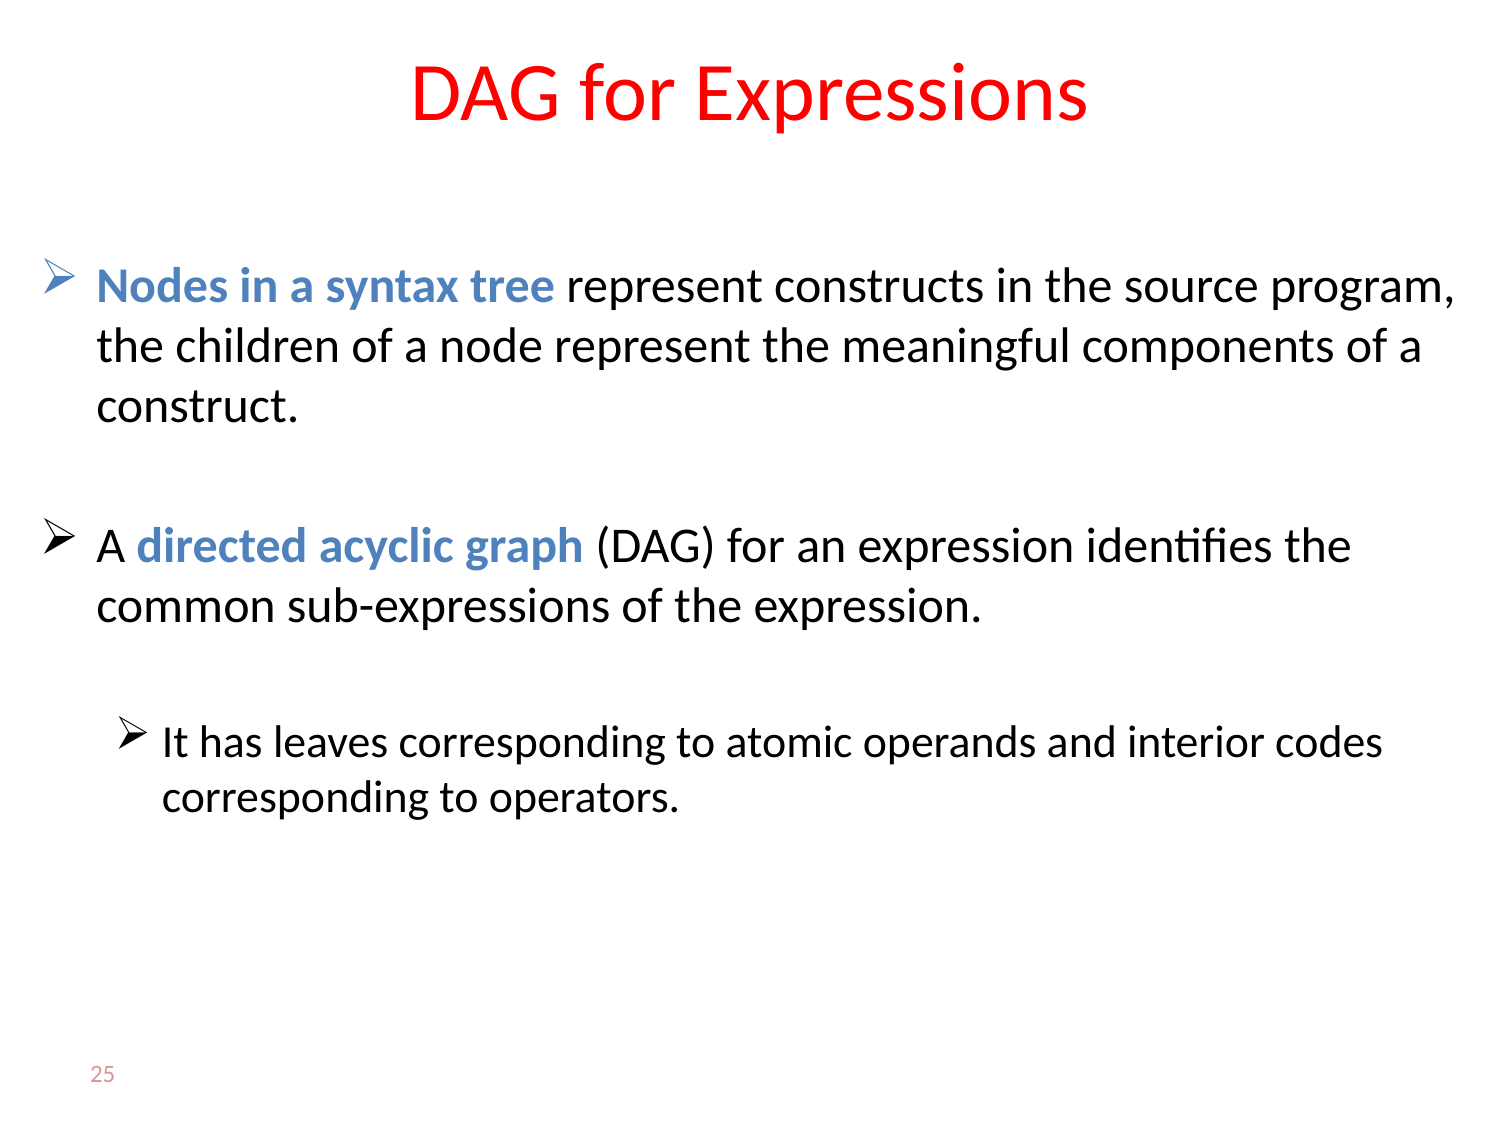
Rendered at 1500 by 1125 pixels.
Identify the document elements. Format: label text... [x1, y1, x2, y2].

title DAG for Expressions [75, 24, 1425, 150]
list Nodes in a syntax tree represent constructs in the source program, the children of a node represent the meaningful components of a construct. A directed acyclic graph (DAG) for an expression identifies the common sub-expressions of the expression. It has leaves corresponding to atomic operands and interior codes corresponding to operators. [24, 174, 1475, 1038]
slide_number 25 [75, 1042, 425, 1103]
